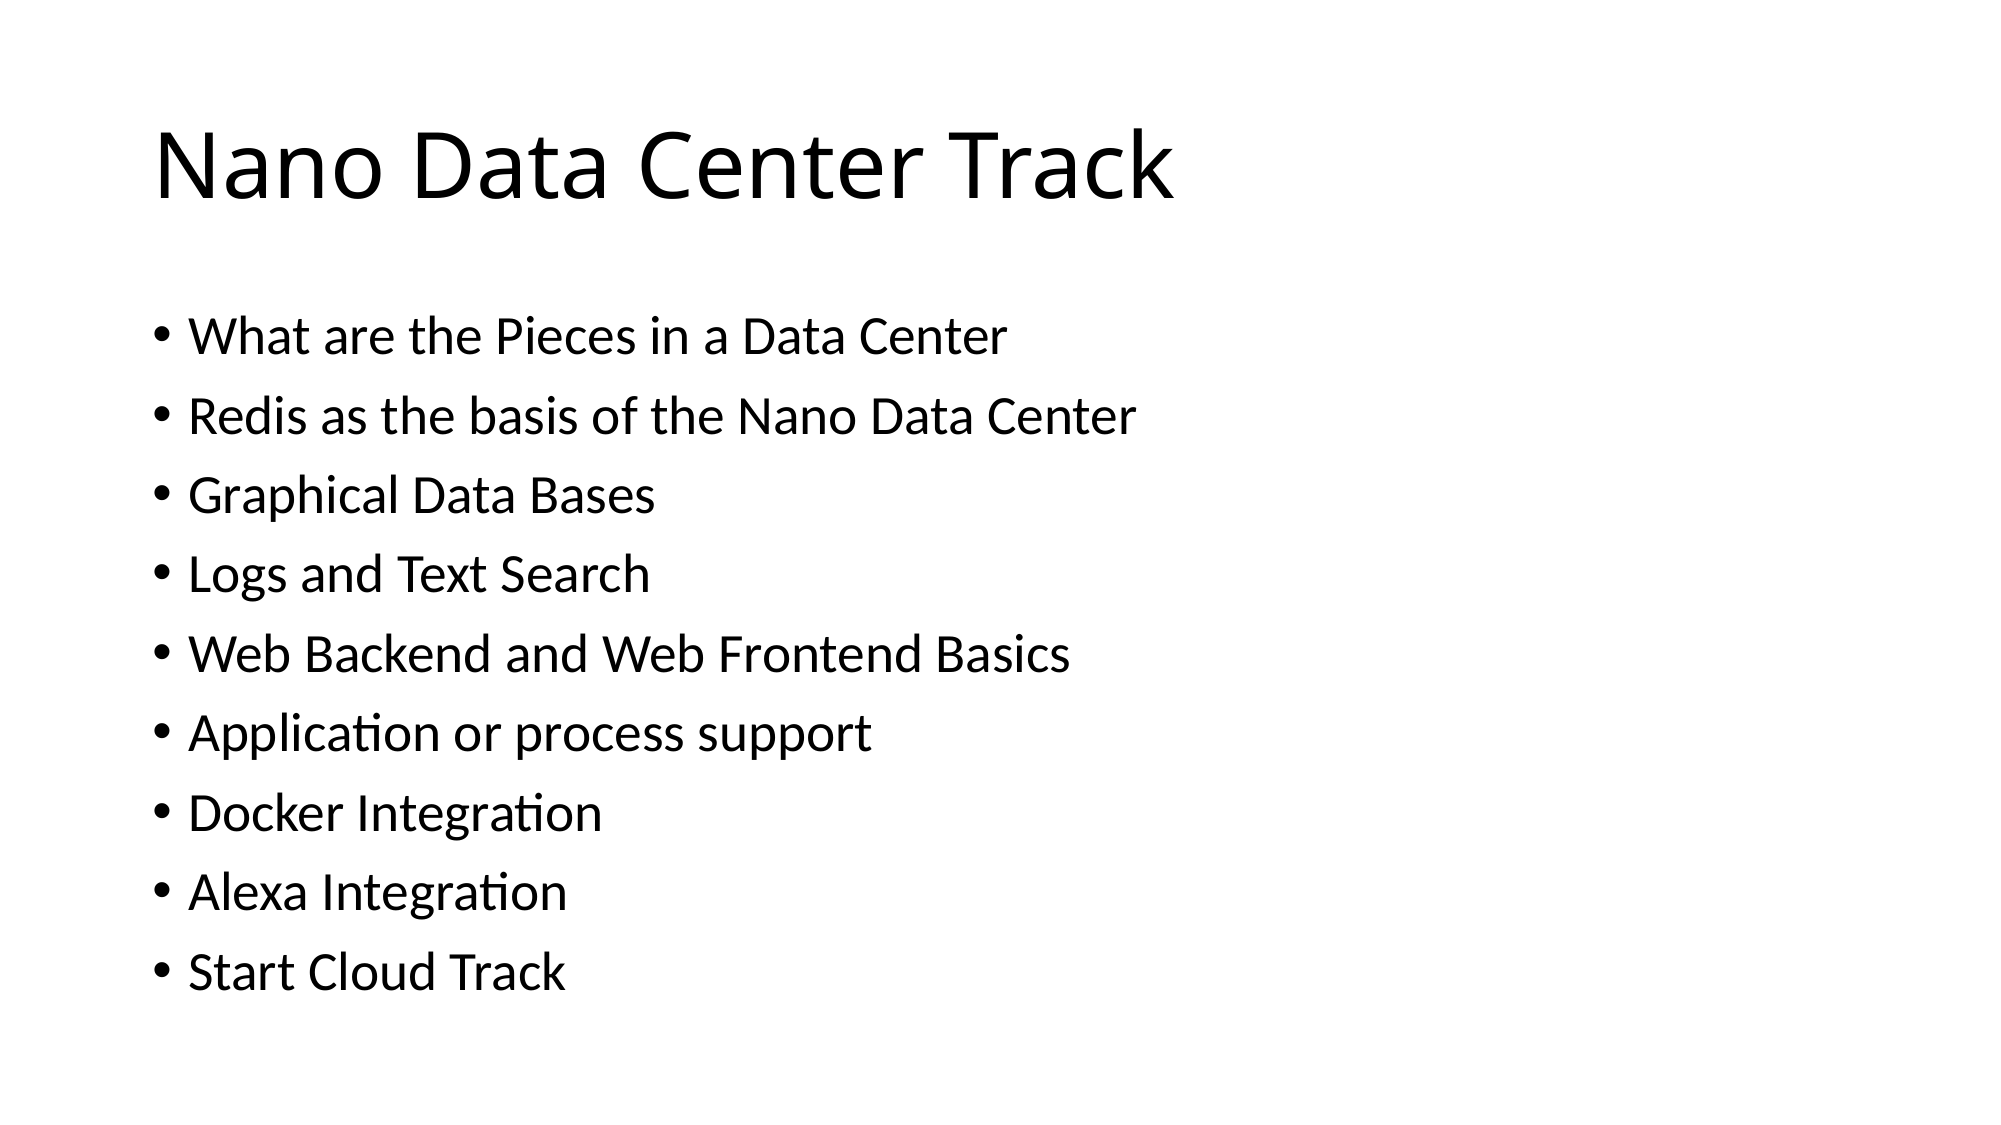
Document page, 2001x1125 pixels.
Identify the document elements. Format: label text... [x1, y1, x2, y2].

title Nano Data Center Track [137, 59, 1863, 278]
list What are the Pieces in a Data Center Redis as the basis of the Nano Data Center Graphical Data Bases Logs and Text Search Web Backend and Web Frontend Basics Application or process support Docker Integration Alexa Integration Start Cloud Track [137, 299, 1863, 1014]
